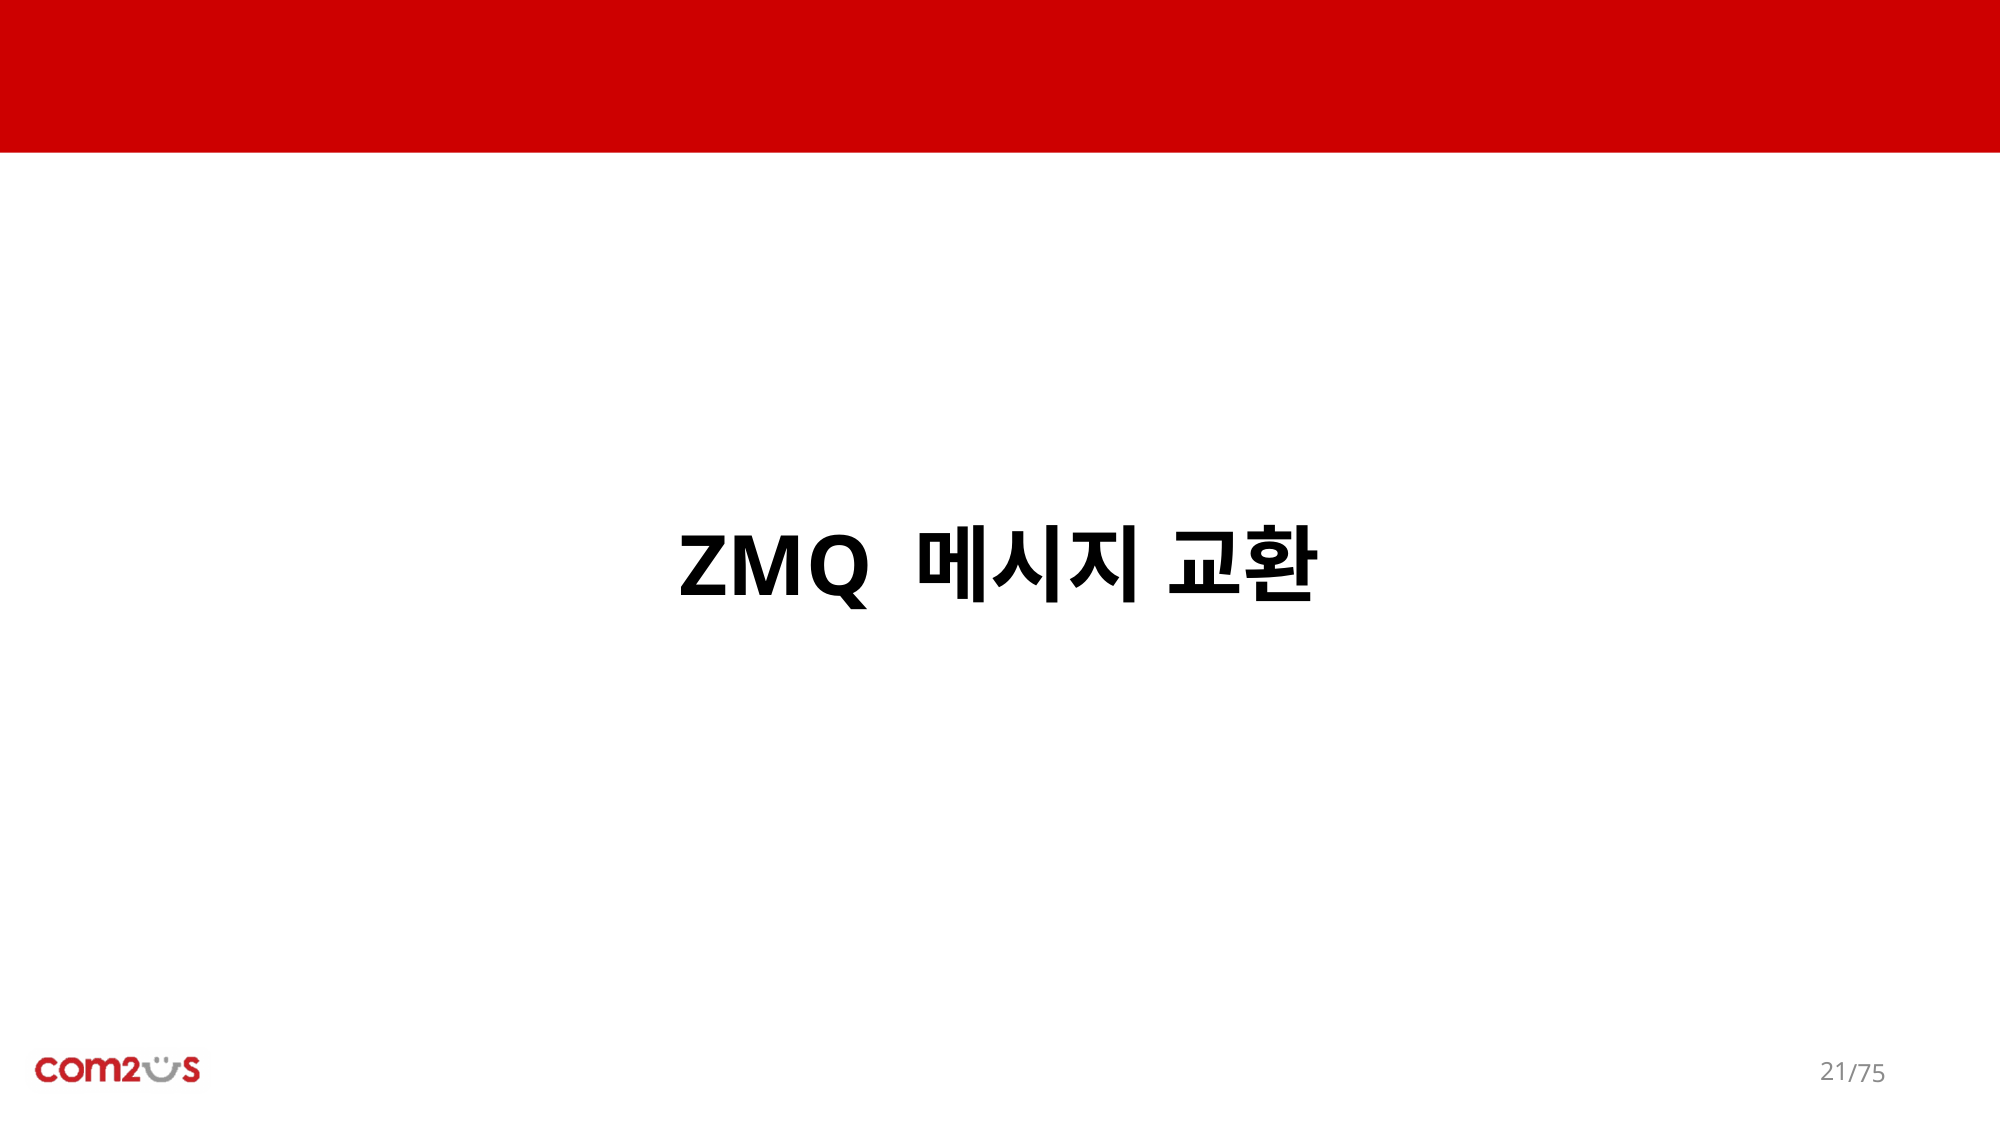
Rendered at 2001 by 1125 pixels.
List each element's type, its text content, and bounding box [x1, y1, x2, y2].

text_box ZMQ 메시지 교환 [199, 504, 1801, 620]
picture [19, 1043, 220, 1103]
slide_number 20 [1412, 1042, 1864, 1103]
